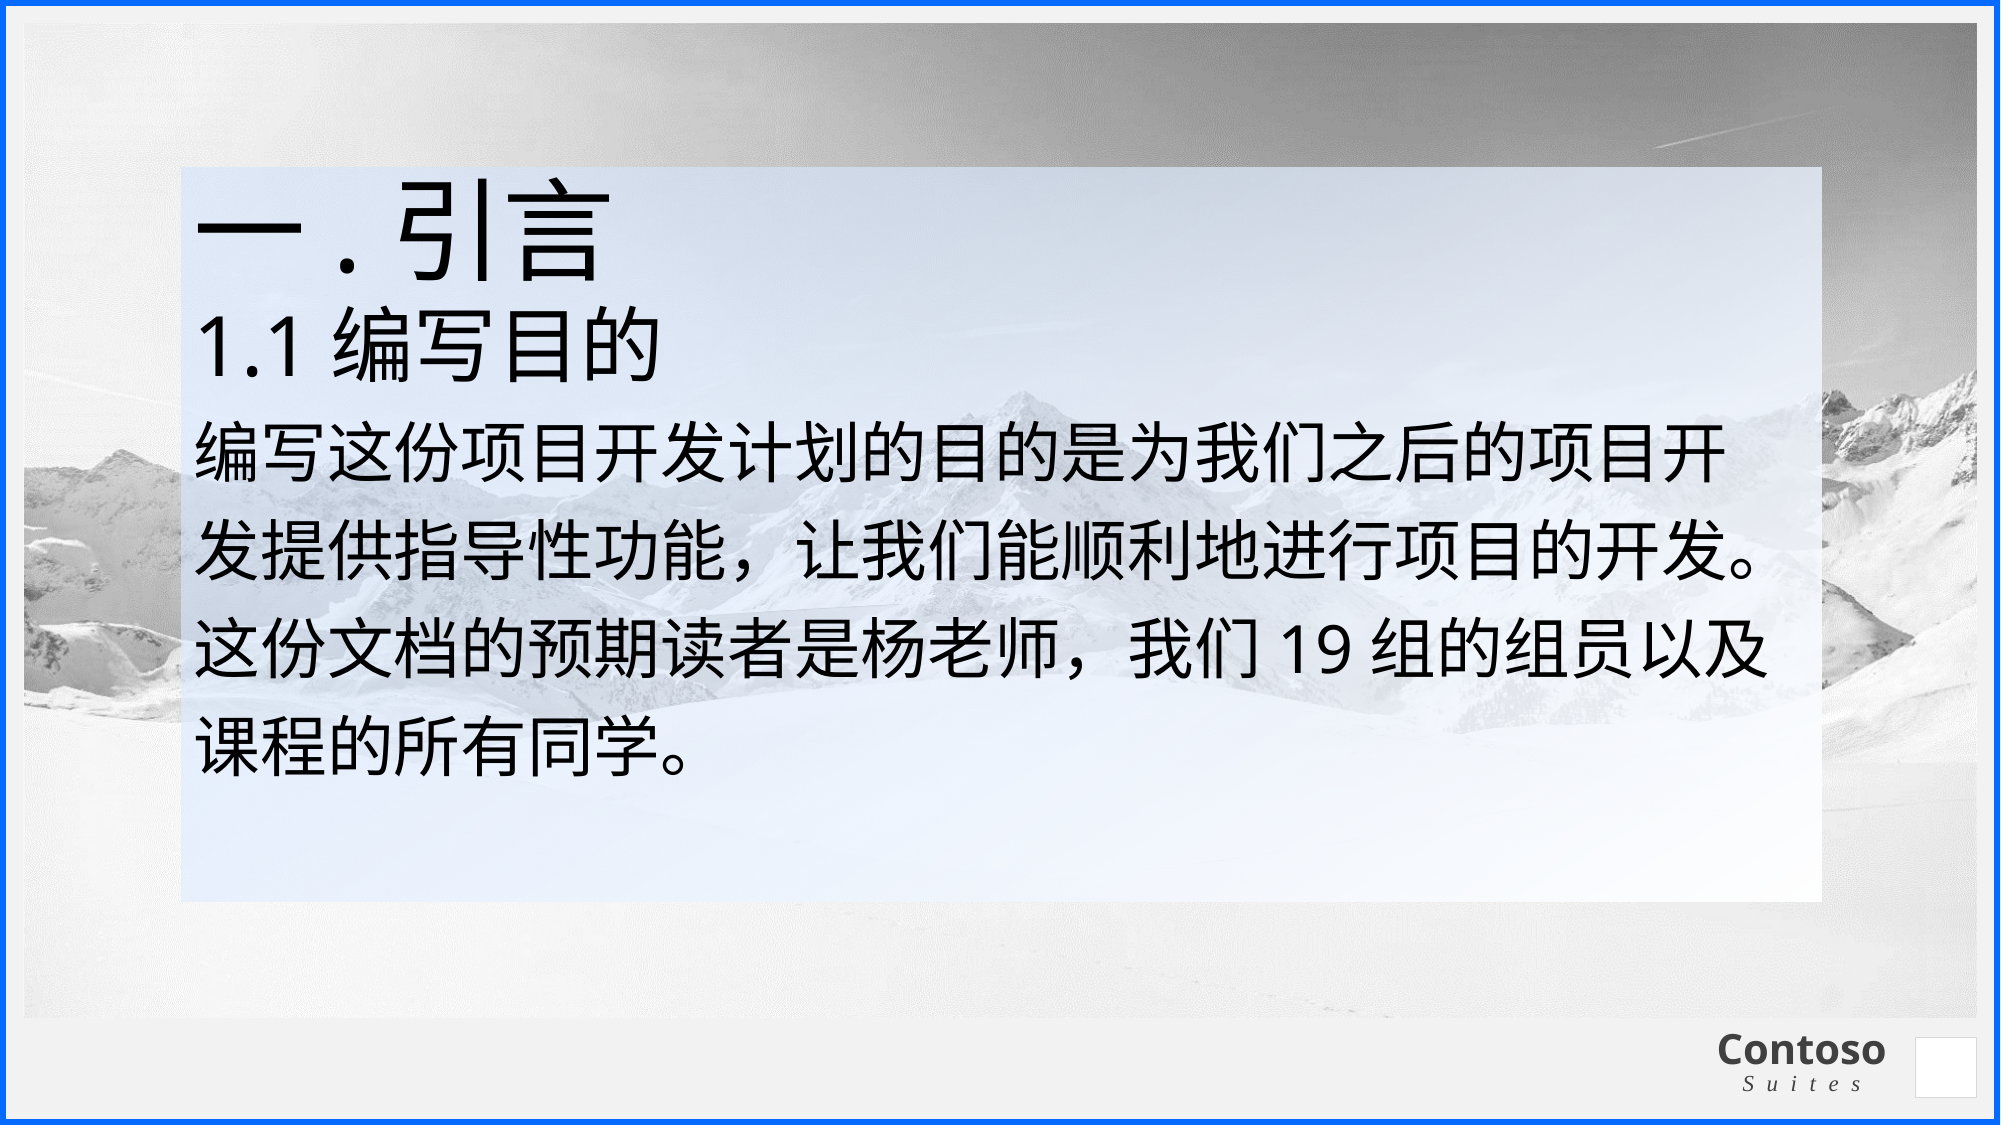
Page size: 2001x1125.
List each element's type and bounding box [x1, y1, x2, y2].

slide_number [1915, 1037, 1977, 1098]
picture [24, 23, 1977, 1018]
